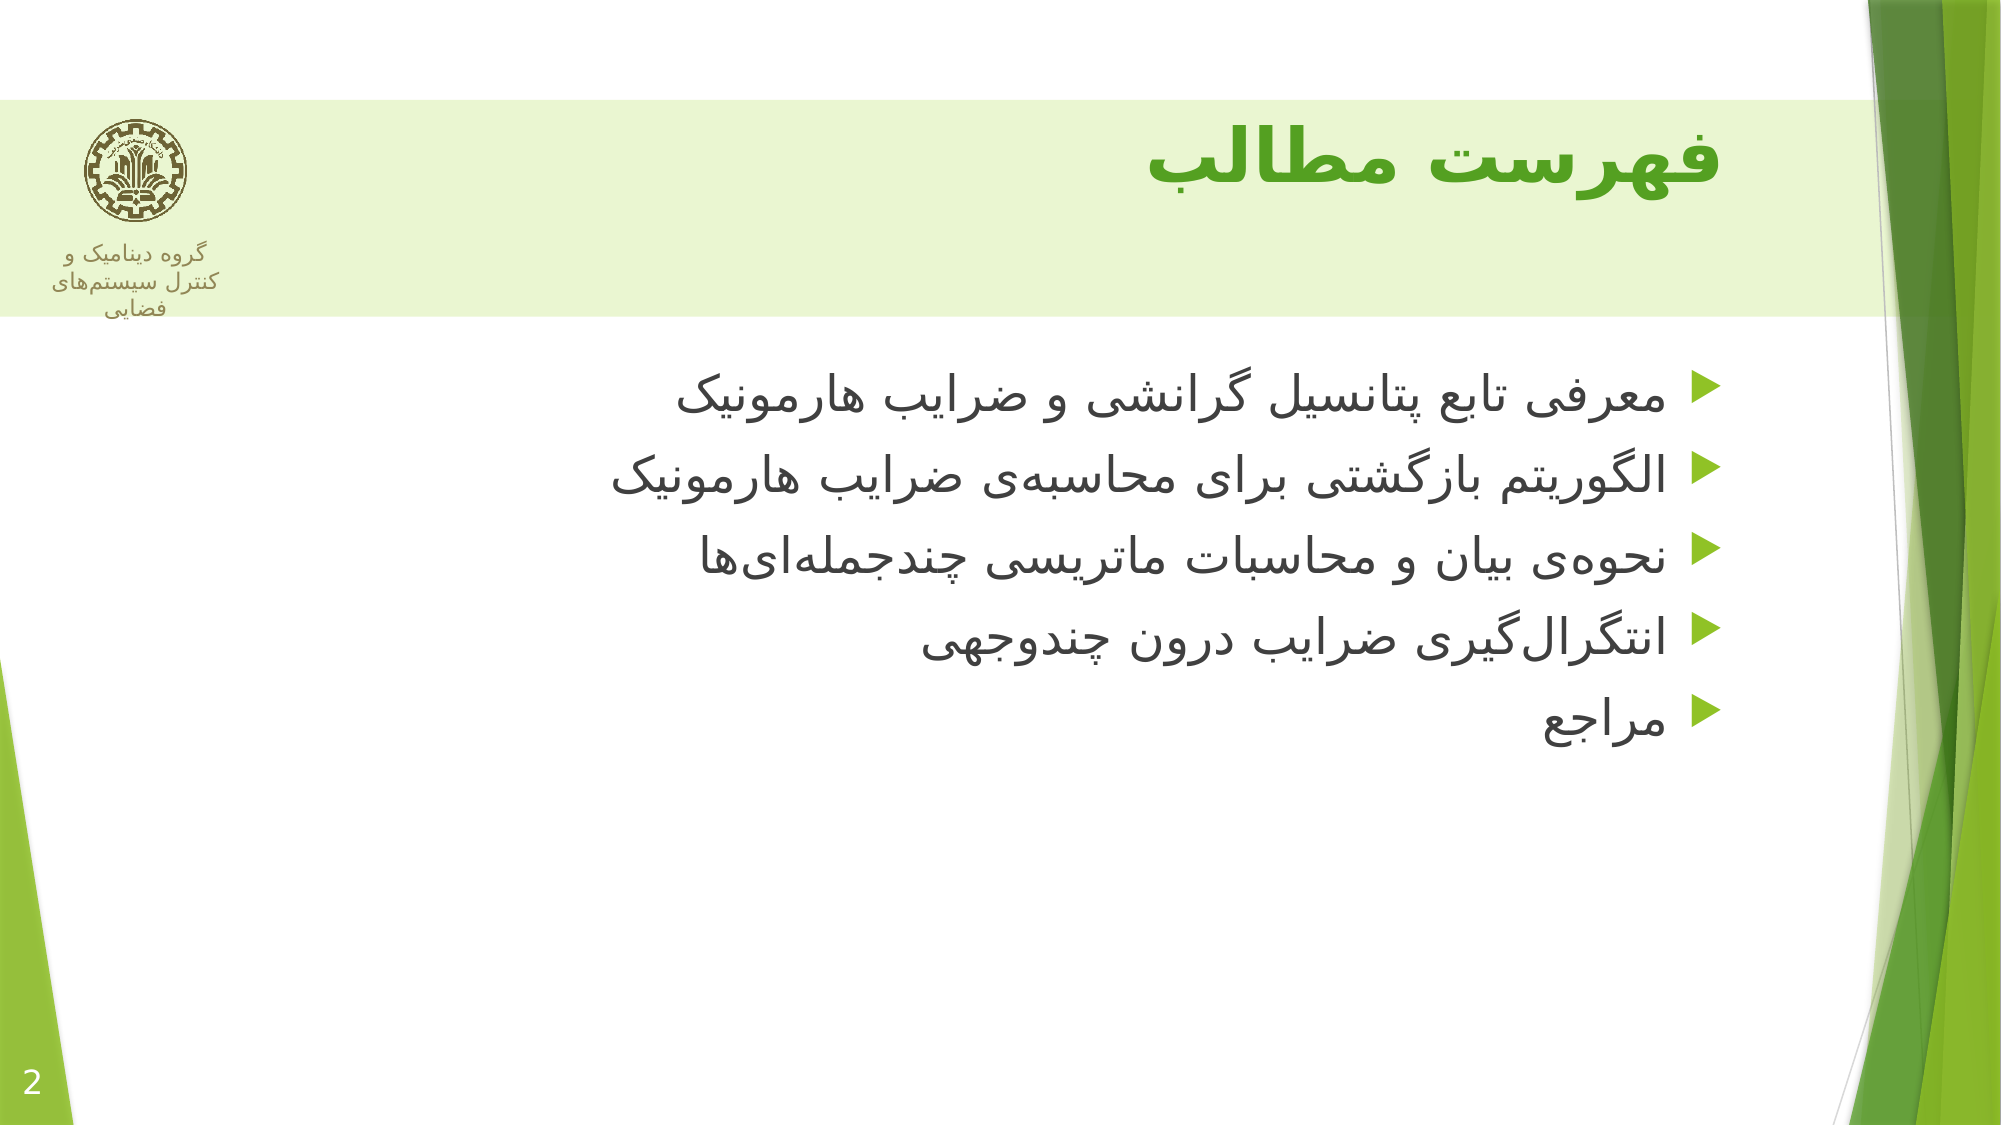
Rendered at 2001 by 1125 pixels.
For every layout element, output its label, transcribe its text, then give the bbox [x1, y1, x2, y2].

slide_number 2 [7, 1050, 67, 1111]
list معرفی تابع پتانسیل گرانشی و ضرایب هارمونیک الگوریتم بازگشتی برای محاسبه‌ی ضرایب هارمونیک نحوه‌ی بیان و محاسبات ماتریسی چند‌جمله‌ای‌ها انتگرال‌گیری ضرایب درون چندوجهی مراجع [111, 354, 1741, 992]
title فهرست مطالب [111, 99, 1741, 317]
